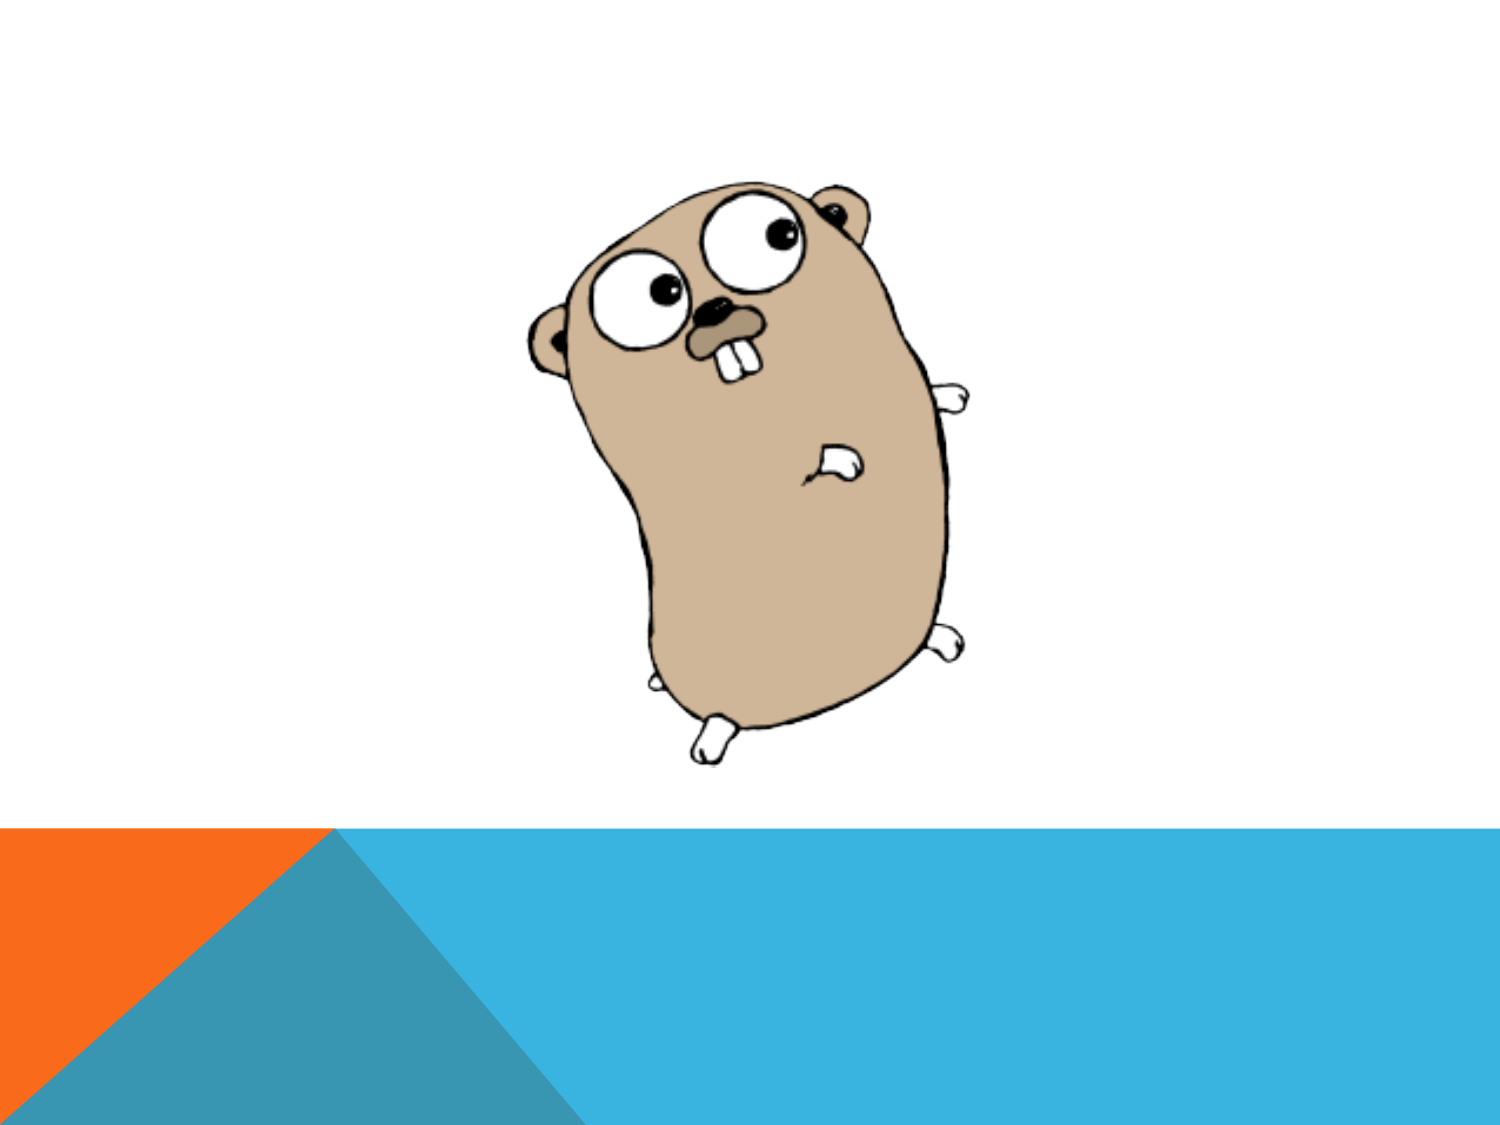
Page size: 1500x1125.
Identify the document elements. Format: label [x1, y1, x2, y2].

list [134, 180, 1369, 768]
